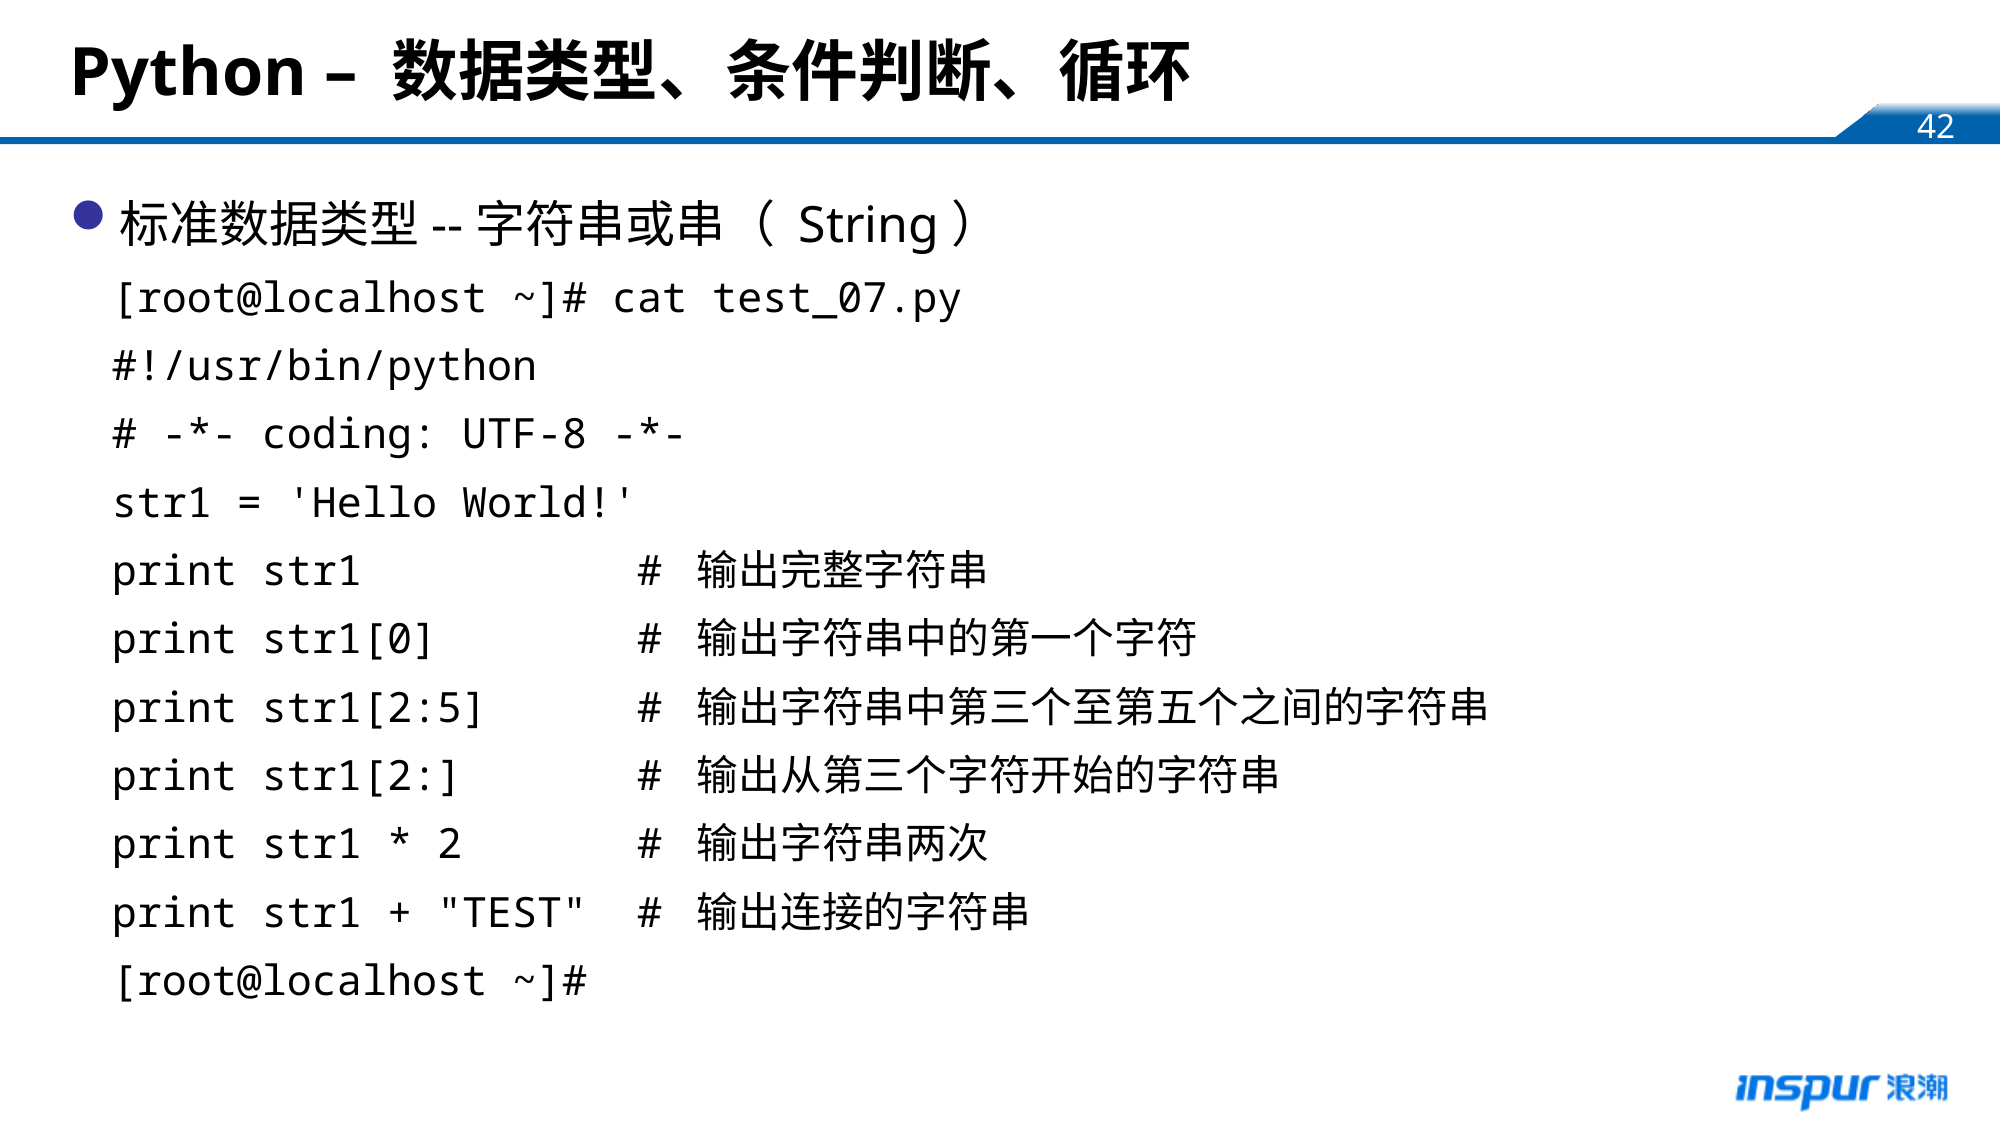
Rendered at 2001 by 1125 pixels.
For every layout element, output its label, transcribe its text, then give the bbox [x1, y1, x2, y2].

list 标准数据类型--字符串或串（ String） [root@localhost ~]# cat test_07.py #!/usr/bin/python # -*- coding: UTF-8 -*- str1 = 'Hello World!' print str1 # 输出完整字符串 print str1[0] # 输出字符串中的第一个字符 print str1[2:5] # 输出字符串中第三个至第五个之间的字符串 print str1[2:] # 输出从第三个字符开始的字符串 print str1 * 2 # 输出字符串两次 print str1 + "TEST" # 输出连接的字符串 [root@localhost ~]# [54, 172, 1946, 1047]
title Python – 数据类型、条件判断、循环 [54, 0, 1945, 138]
picture [1584, 1041, 1971, 1118]
